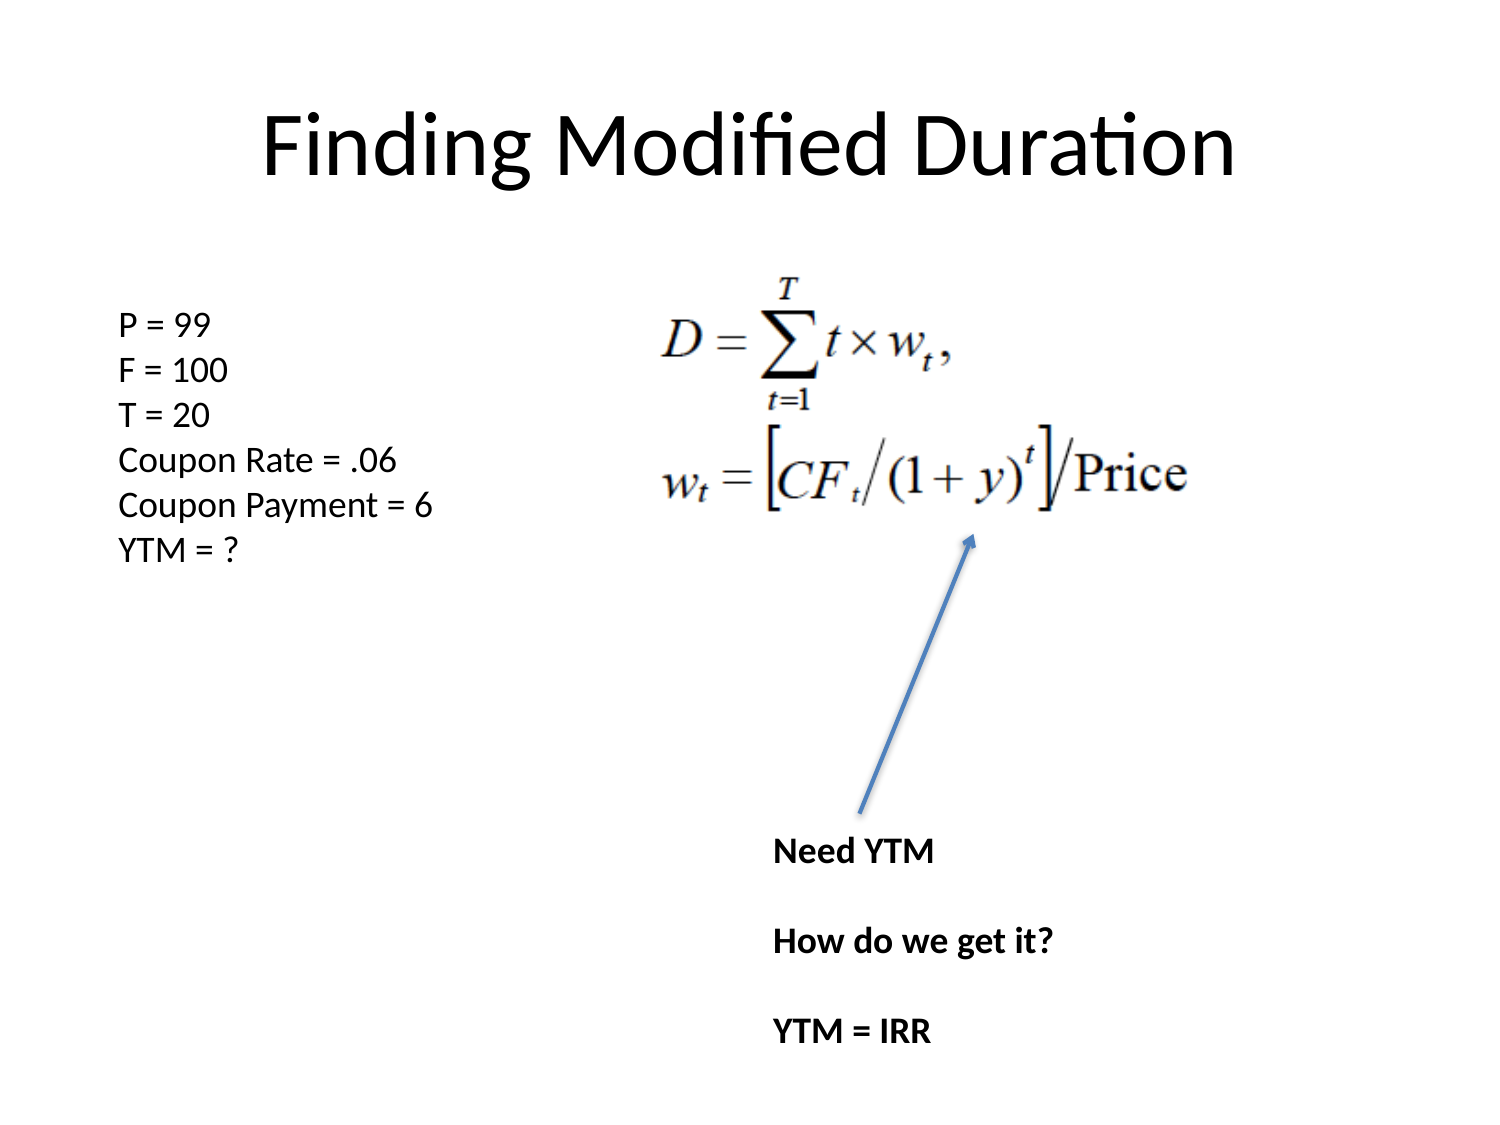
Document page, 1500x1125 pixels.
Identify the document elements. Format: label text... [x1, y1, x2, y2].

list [615, 232, 1212, 561]
text_box P = 99 F = 100 T = 20 Coupon Rate = .06 Coupon Payment = 6 YTM = ? [103, 292, 449, 623]
title Finding Modified Duration [75, 45, 1425, 233]
text_box Need YTM How do we get it? YTM = IRR [758, 818, 1070, 1059]
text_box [859, 533, 974, 814]
